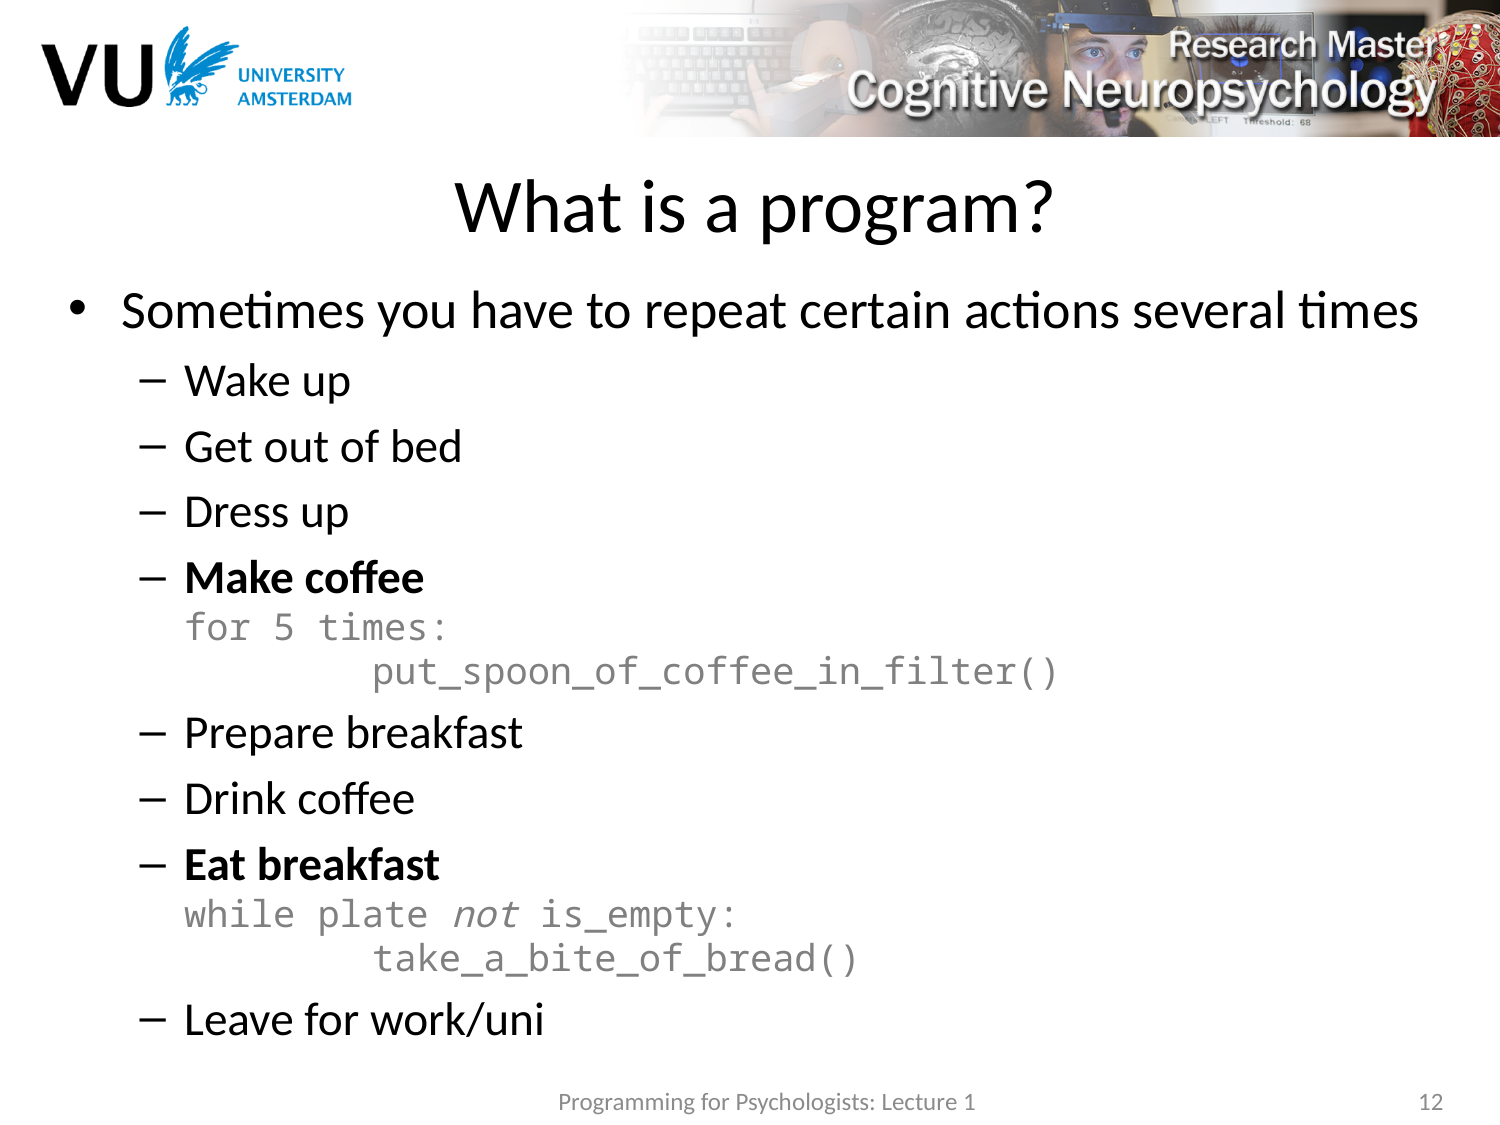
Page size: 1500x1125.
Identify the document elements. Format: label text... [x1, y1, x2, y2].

slide_number 12 [1269, 1082, 1459, 1118]
footer Programming for Psychologists: Lecture 1 [277, 1082, 1258, 1118]
picture [0, 0, 1500, 137]
list Sometimes you have to repeat certain actions several times Wake up Get out of bed Dress up Make coffee for 5 times: put_spoon_of_coffee_in_filter() Prepare breakfast Drink coffee Eat breakfast while plate not is_empty: take_a_bite_of_bread() Leave for work/uni [53, 267, 1459, 1071]
title What is a program? [53, 149, 1459, 256]
